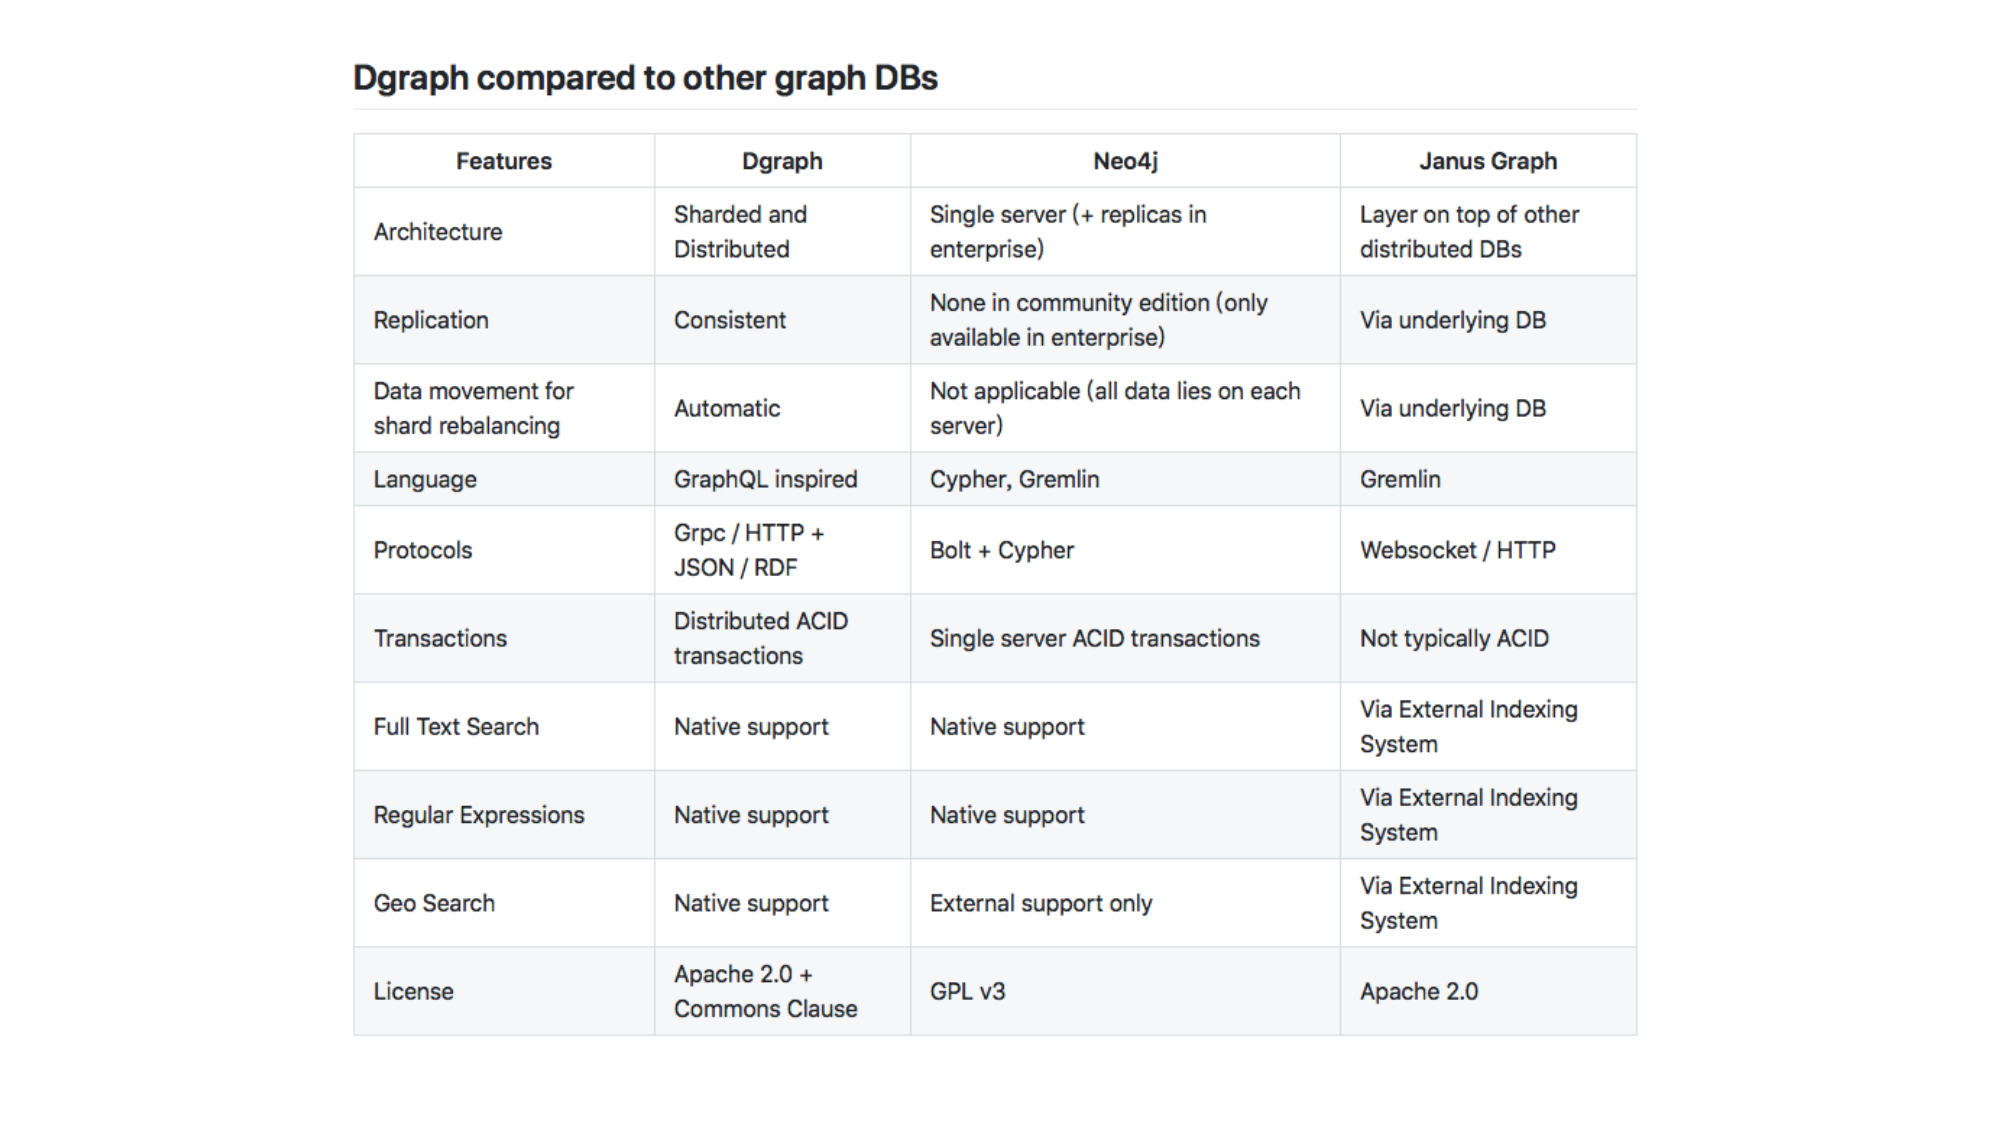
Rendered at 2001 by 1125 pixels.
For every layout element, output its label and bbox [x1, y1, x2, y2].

list [313, 45, 1687, 1052]
